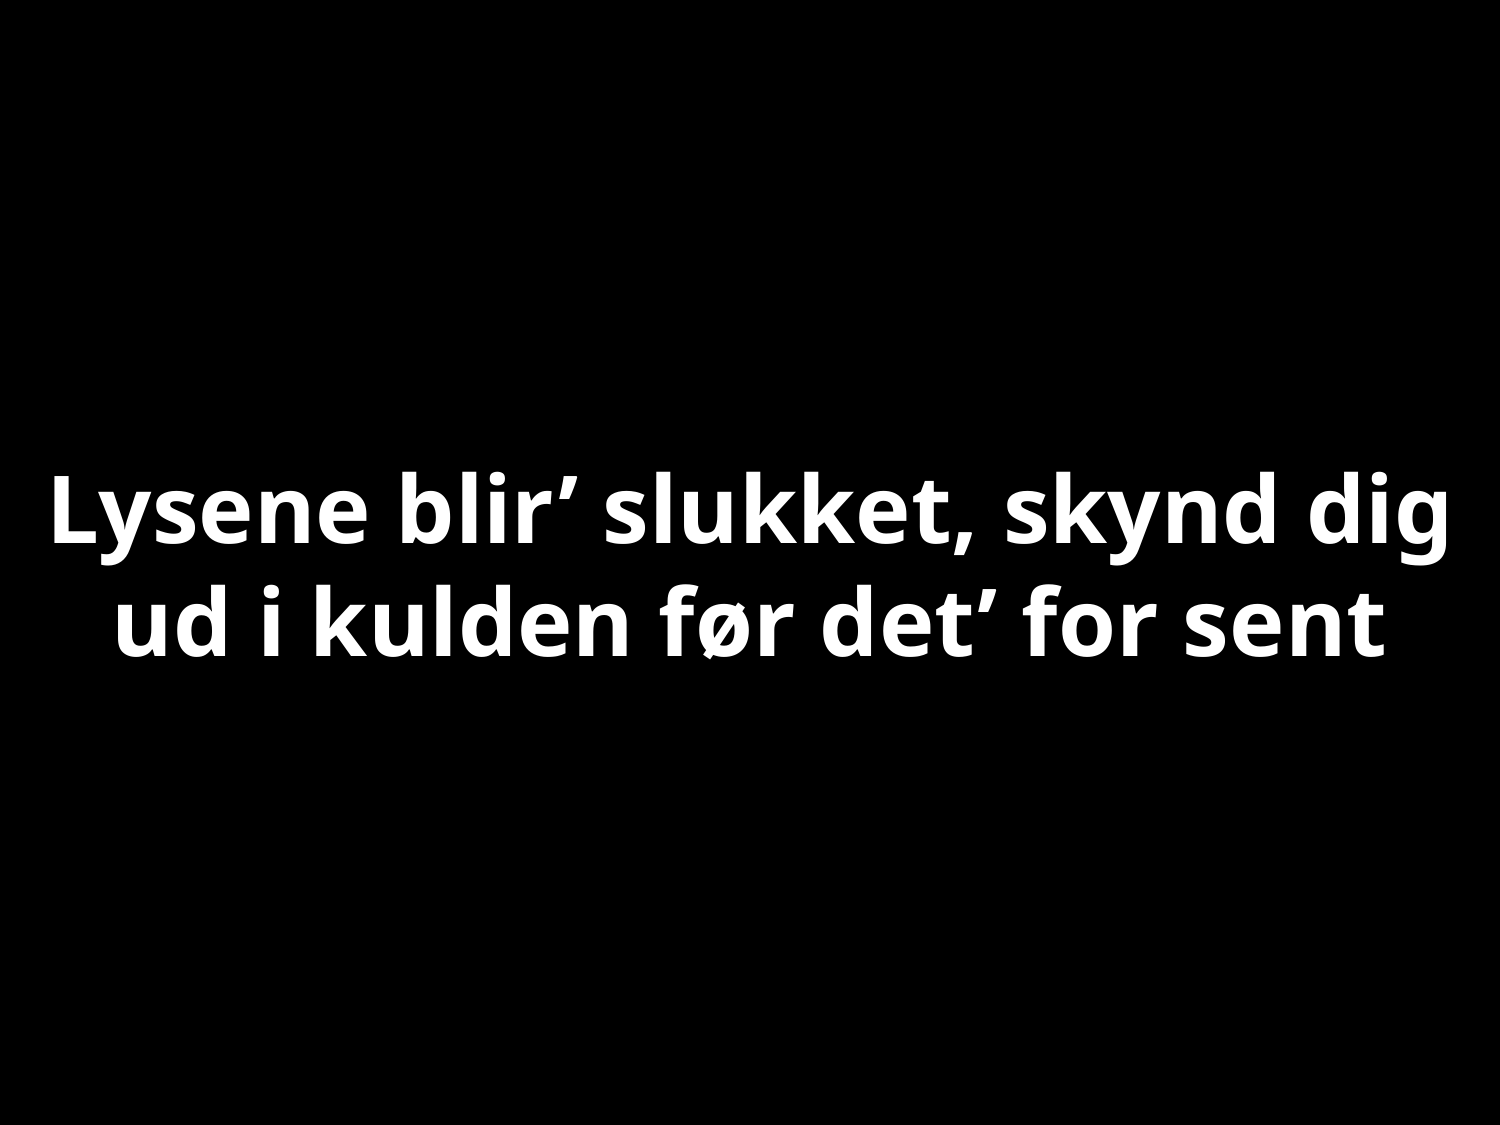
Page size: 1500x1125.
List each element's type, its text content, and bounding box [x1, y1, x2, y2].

title Lysene blir’ slukket, skynd dig ud i kulden før det’ for sent [0, 0, 1500, 1125]
